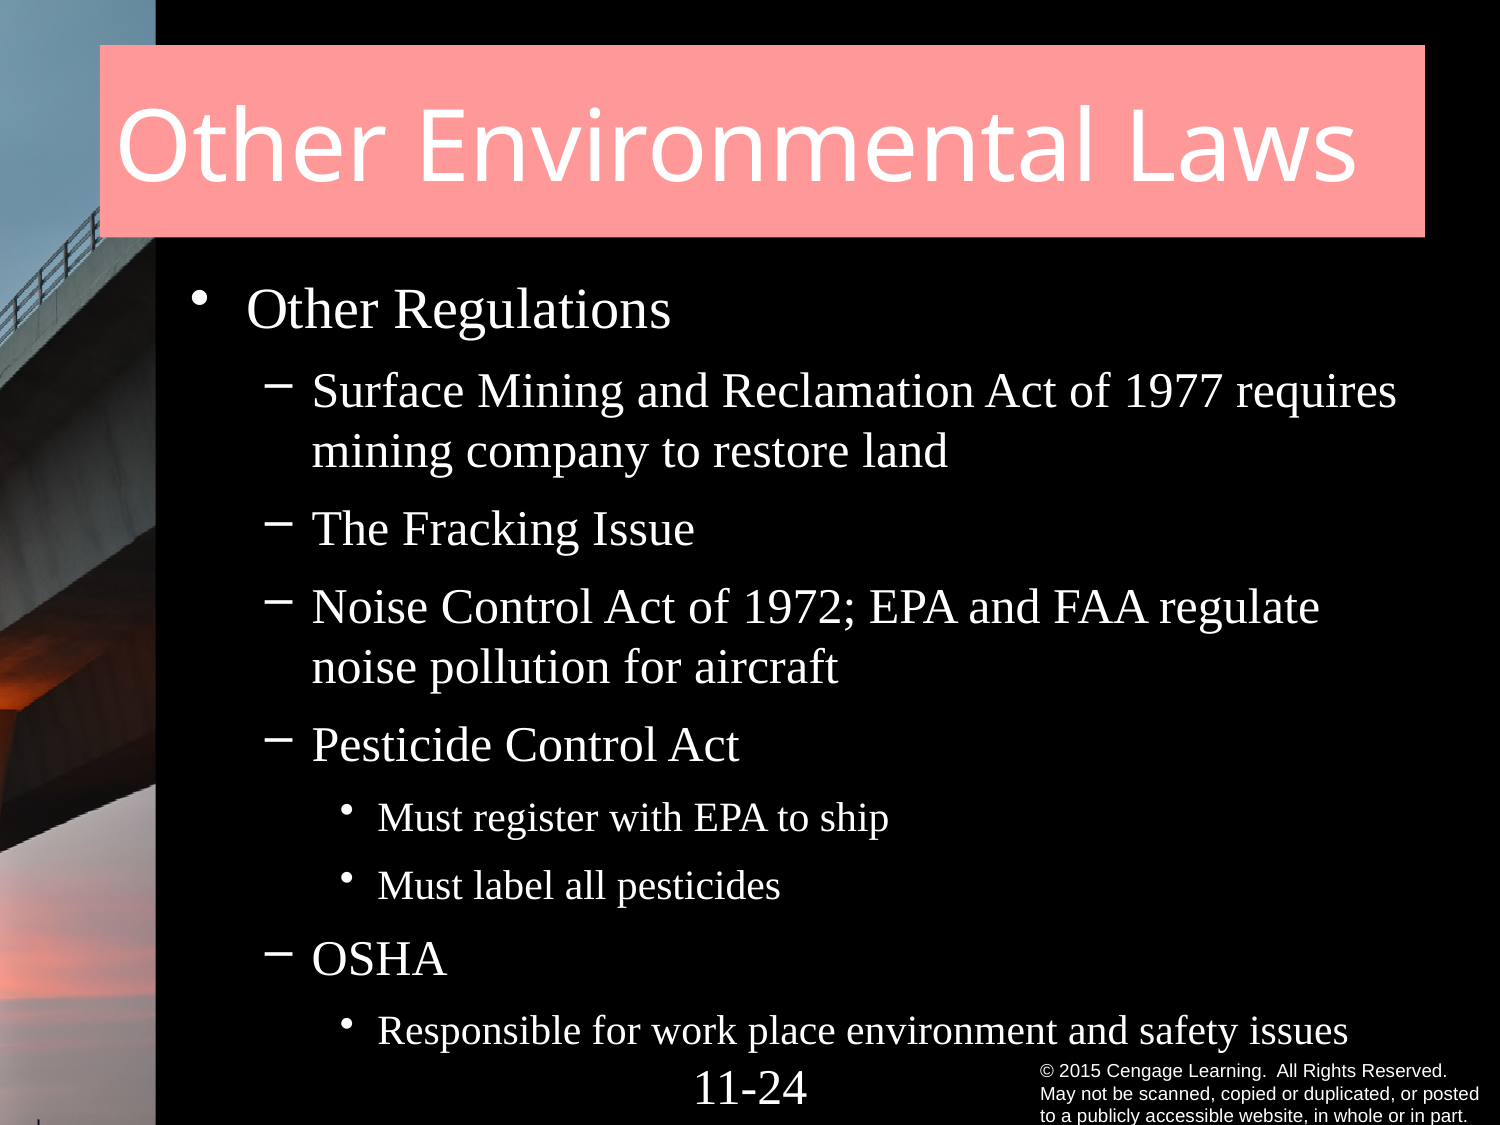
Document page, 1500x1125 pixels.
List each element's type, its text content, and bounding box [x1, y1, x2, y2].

picture [0, 0, 155, 1125]
title Other Environmental Laws [99, 44, 1426, 238]
list Other Regulations Surface Mining and Reclamation Act of 1977 requires mining company to restore land The Fracking Issue Noise Control Act of 1972; EPA and FAA regulate noise pollution for aircraft Pesticide Control Act Must register with EPA to ship Must label all pesticides OSHA Responsible for work place environment and safety issues [174, 262, 1425, 1075]
slide_number 11-23 [574, 1075, 926, 1125]
